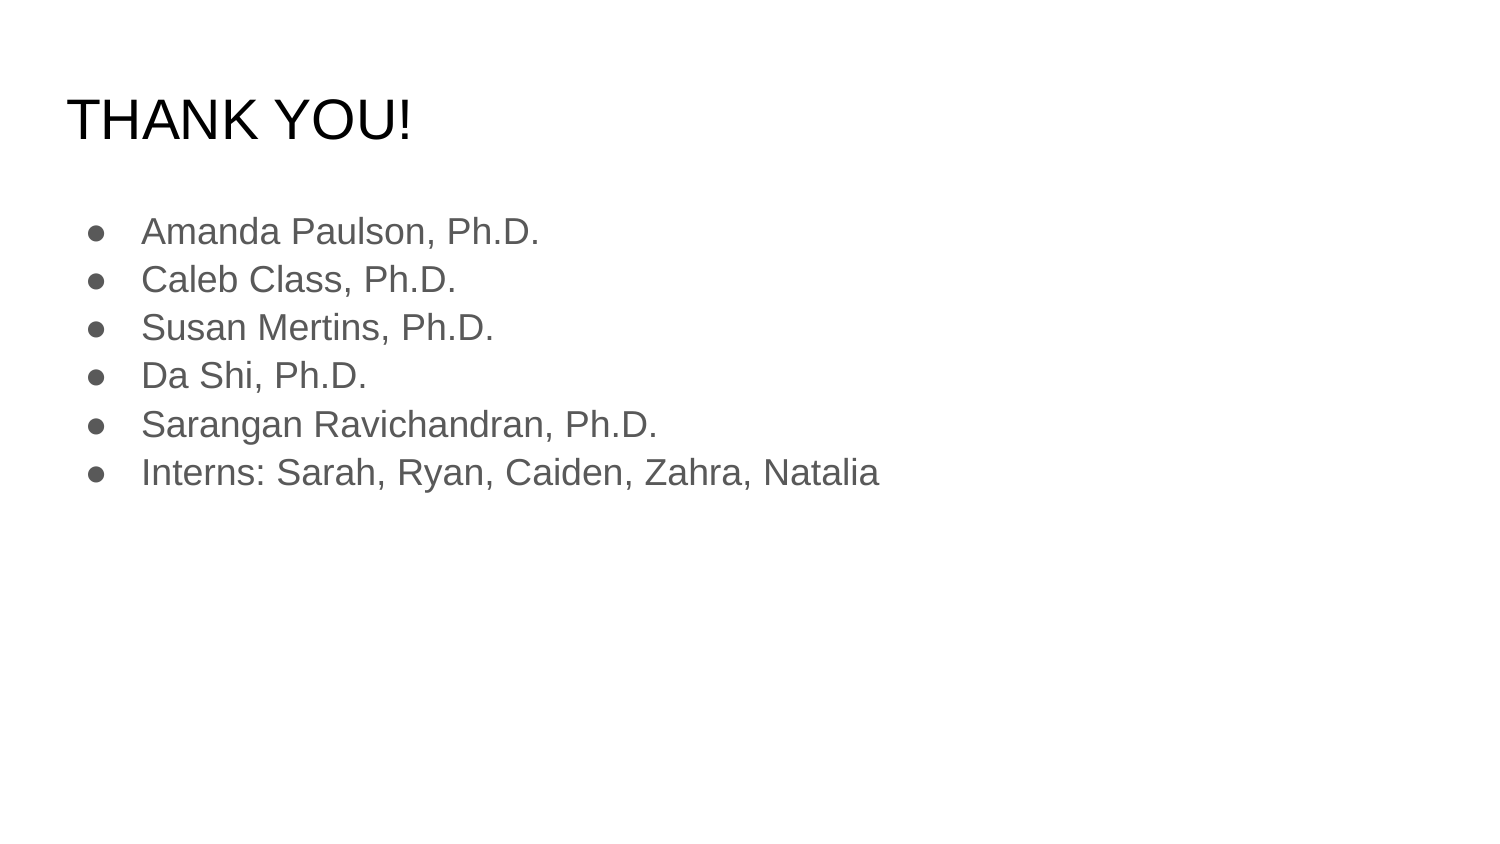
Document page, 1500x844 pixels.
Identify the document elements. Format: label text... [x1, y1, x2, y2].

title THANK YOU! [51, 72, 1449, 167]
list Amanda Paulson, Ph.D. Caleb Class, Ph.D. Susan Mertins, Ph.D. Da Shi, Ph.D. Sarangan Ravichandran, Ph.D. Interns: Sarah, Ryan, Caiden, Zahra, Natalia [51, 189, 911, 641]
